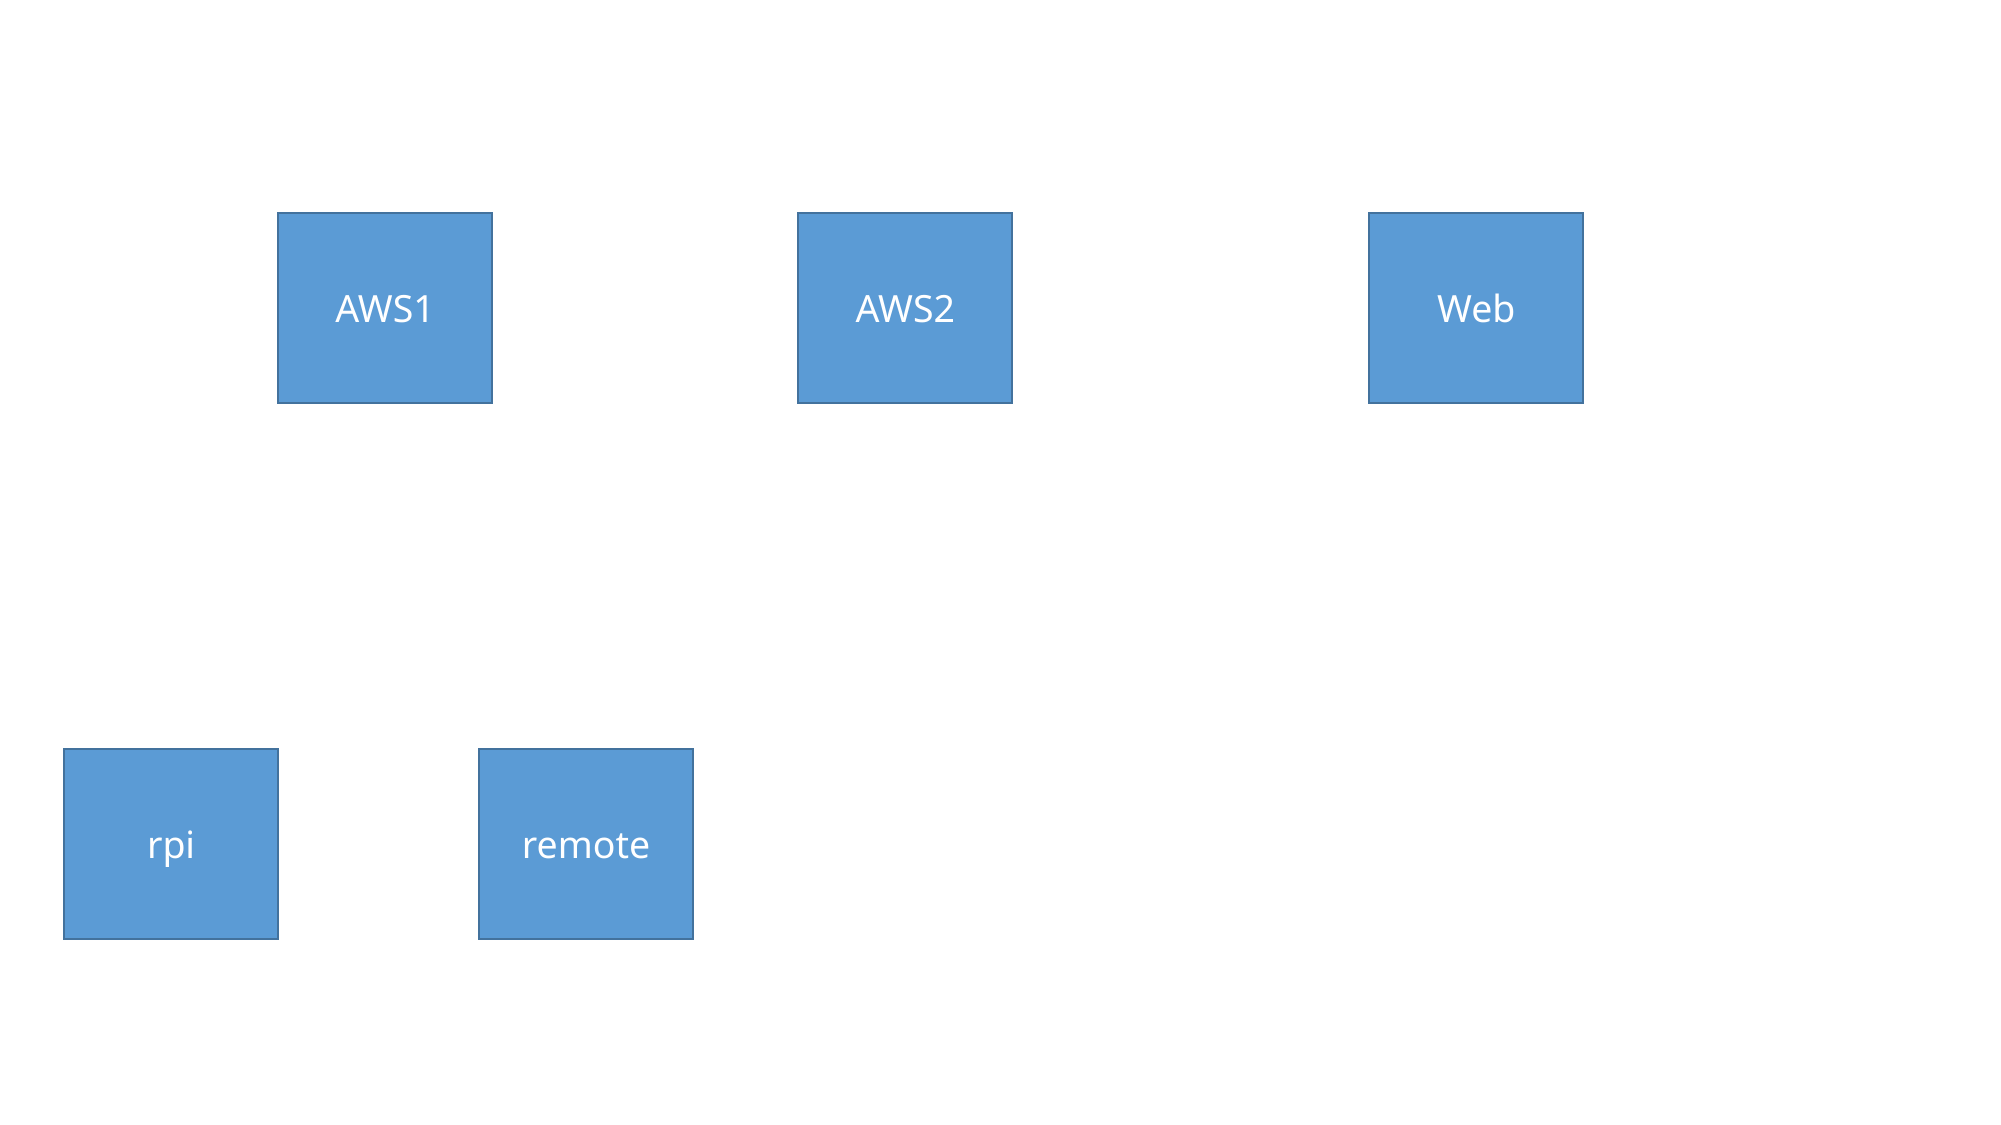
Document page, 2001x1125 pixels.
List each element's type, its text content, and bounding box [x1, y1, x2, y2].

text_box rpi [63, 748, 279, 940]
text_box remote [478, 748, 694, 940]
text_box AWS2 [797, 212, 1013, 404]
text_box Web [1368, 212, 1584, 404]
text_box AWS1 [277, 212, 493, 404]
